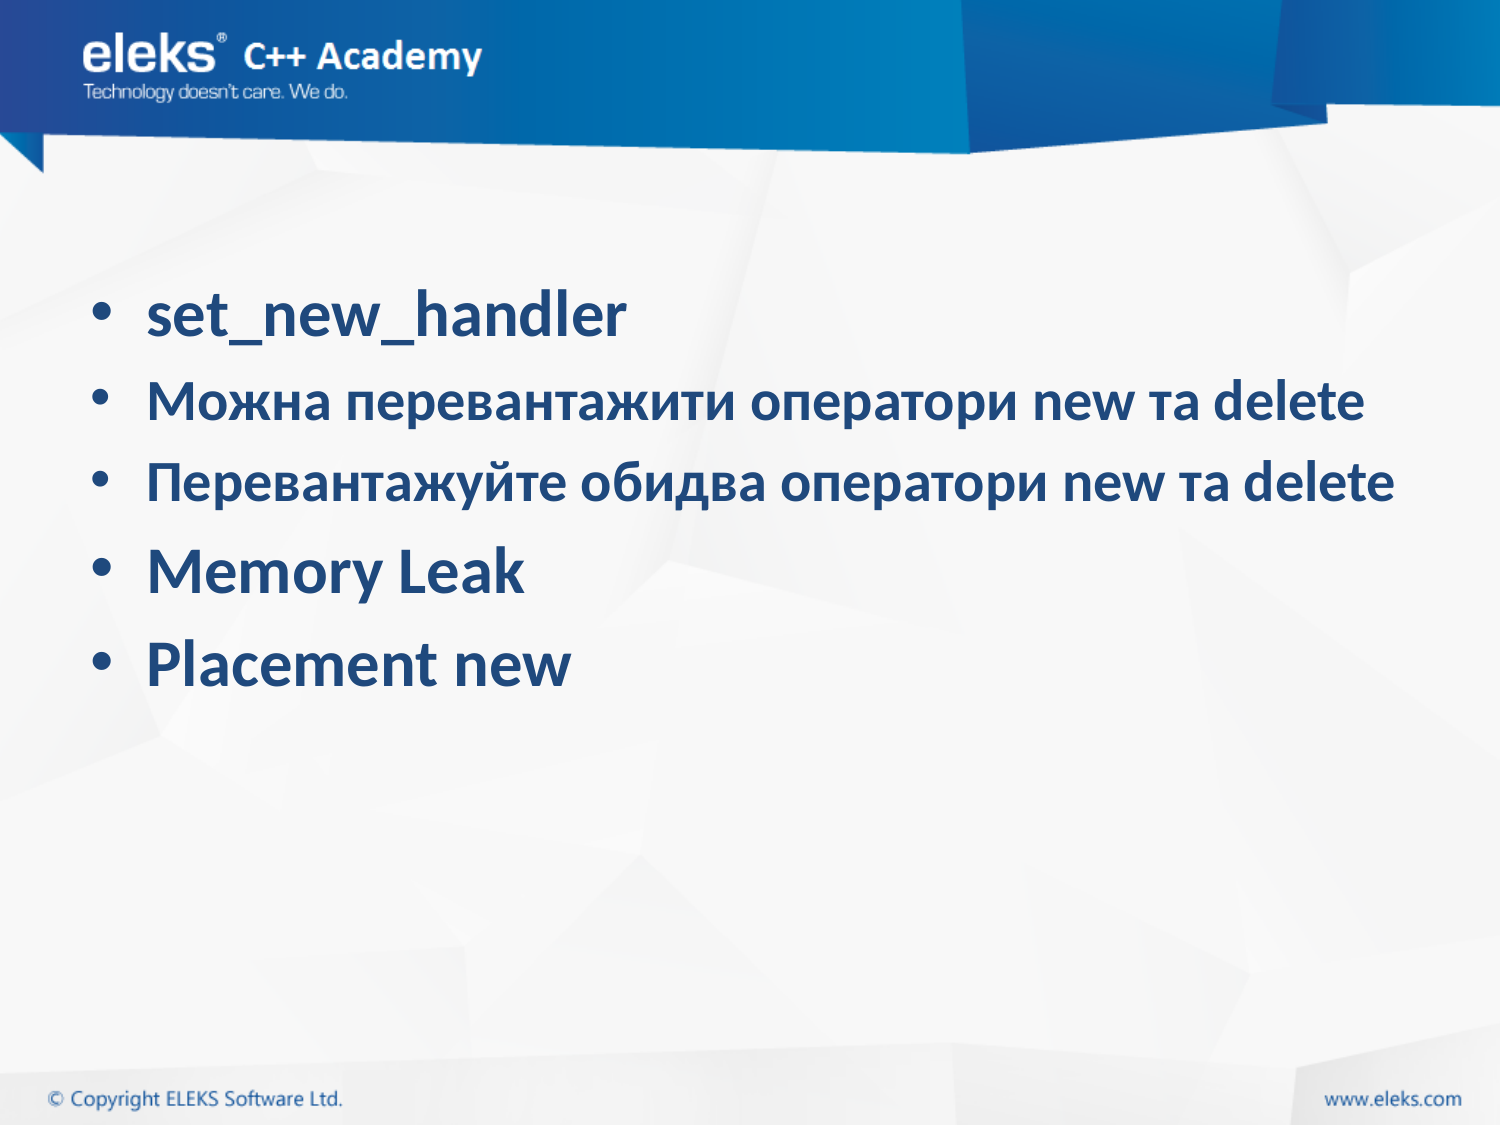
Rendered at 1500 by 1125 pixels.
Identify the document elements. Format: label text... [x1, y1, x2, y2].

list set_new_handler Можна перевантажити оператори new та delete Перевантажуйте обидва оператори new та delete Memory Leak Placement new [75, 262, 1425, 1005]
picture [0, 0, 1500, 1125]
